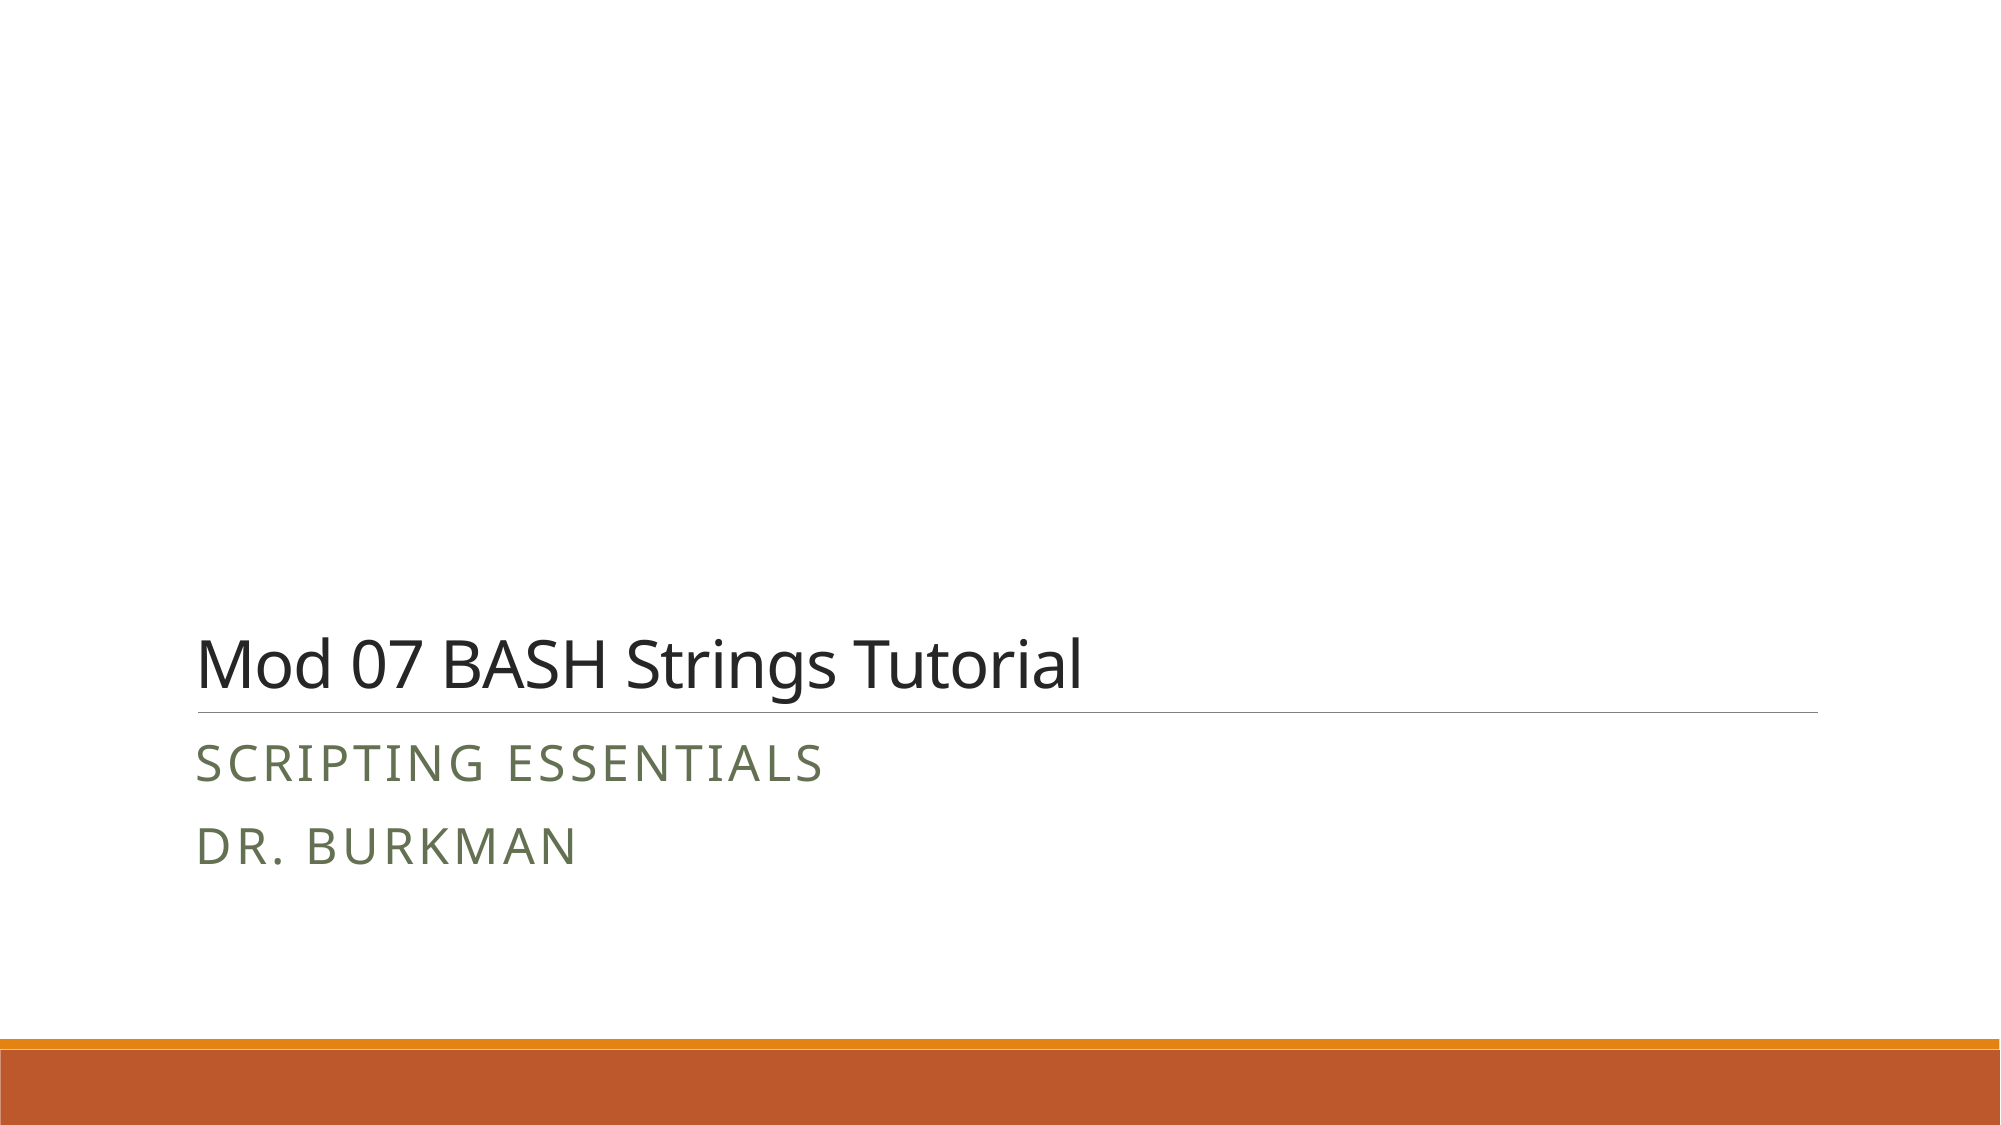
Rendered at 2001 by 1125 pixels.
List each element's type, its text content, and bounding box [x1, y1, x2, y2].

title Mod 07 BASH Strings Tutorial [180, 124, 1830, 710]
subtitle Scripting Essentials Dr. Burkman [180, 730, 1831, 919]
